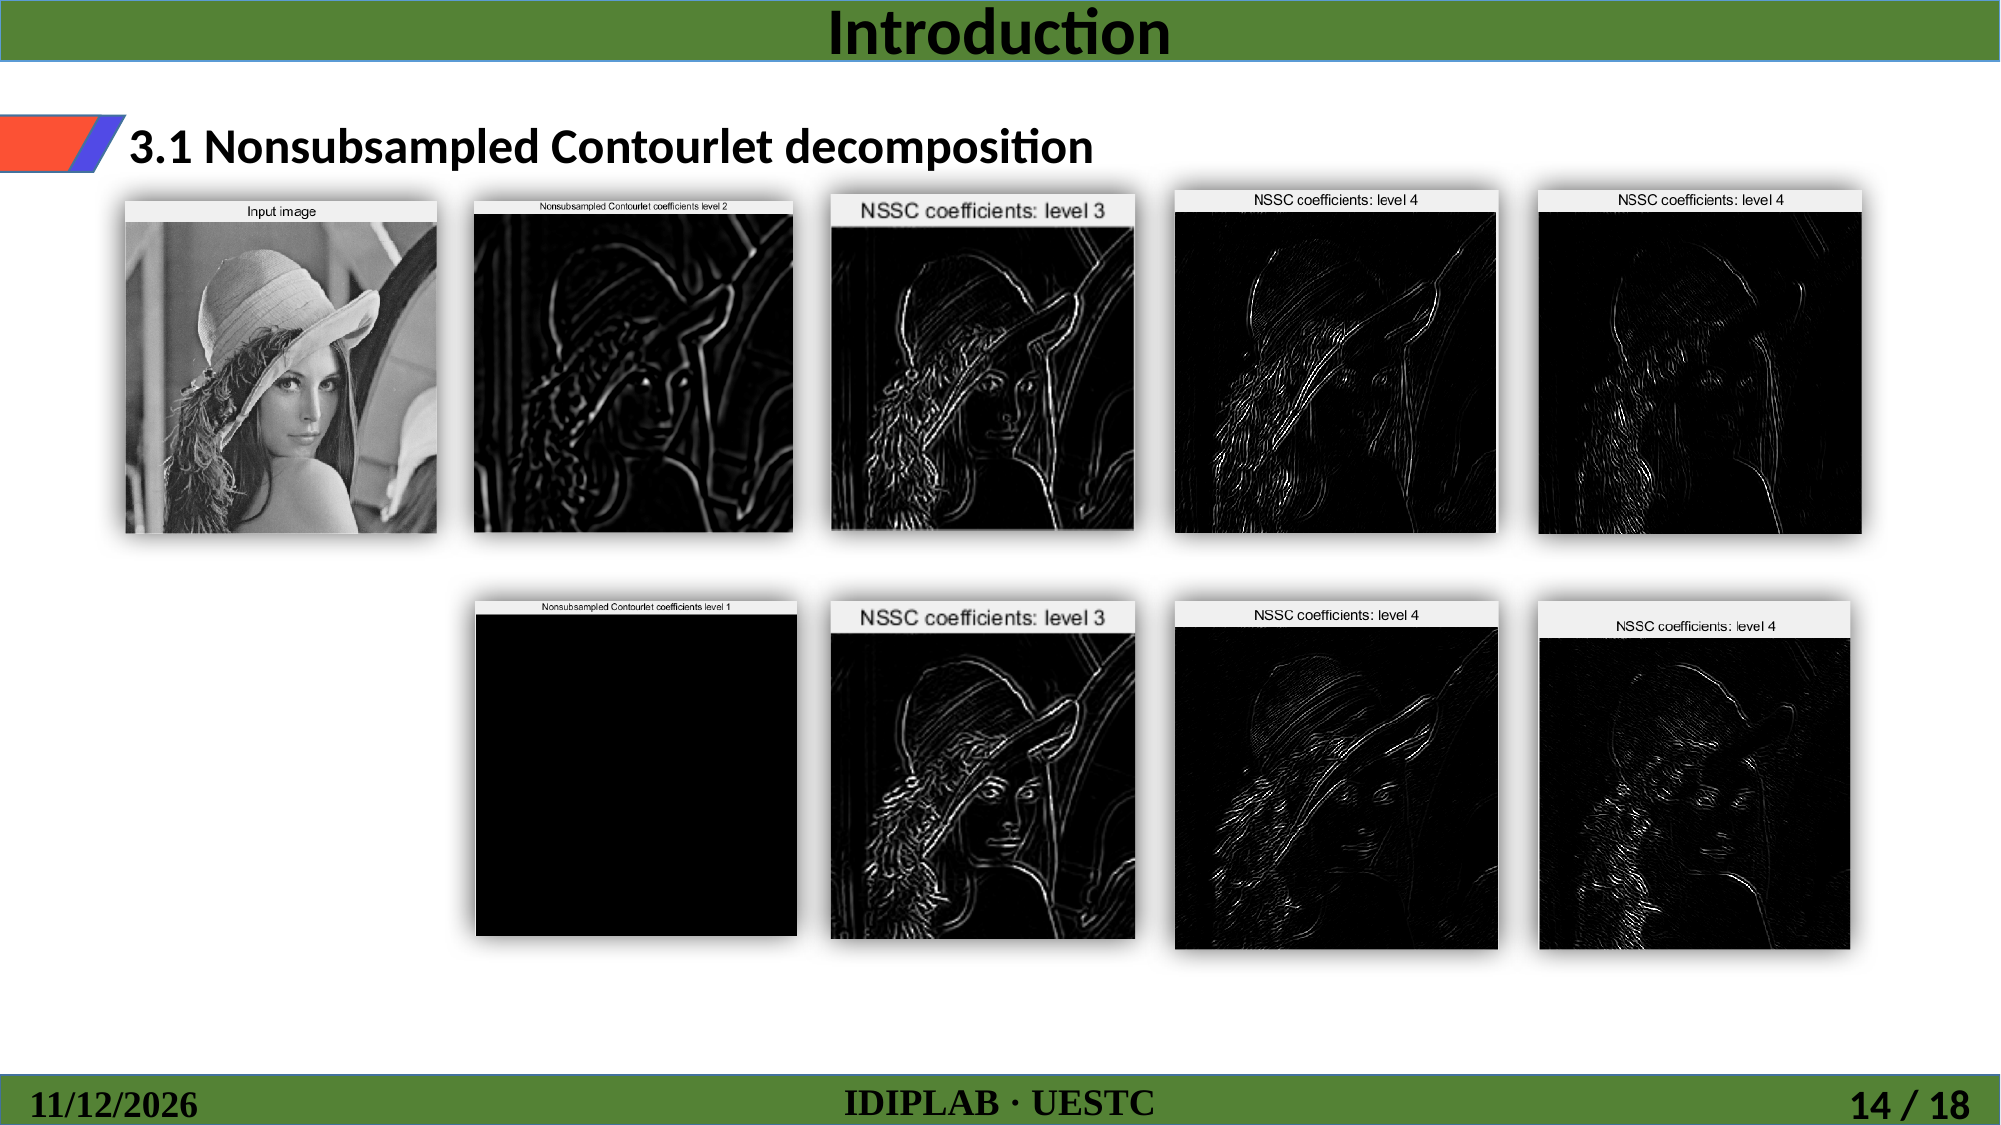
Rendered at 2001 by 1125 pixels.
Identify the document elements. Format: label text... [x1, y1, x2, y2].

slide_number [14, 1074, 465, 1125]
picture [1537, 601, 1851, 950]
picture [124, 201, 437, 534]
text_box Introduction [728, 0, 1272, 76]
picture [474, 201, 793, 533]
picture [830, 601, 1136, 940]
picture [1537, 190, 1862, 534]
footer IDIPLAB · UESTC [662, 1070, 1338, 1125]
text_box [70, 114, 114, 173]
text_box [0, 114, 102, 173]
picture [475, 601, 797, 936]
picture [830, 194, 1136, 531]
picture [1174, 190, 1499, 533]
picture [1174, 601, 1499, 950]
slide_number 14 / 18 [1535, 1076, 1986, 1125]
text_box 3.1 Nonsubsampled Contourlet decomposition [114, 105, 1246, 181]
